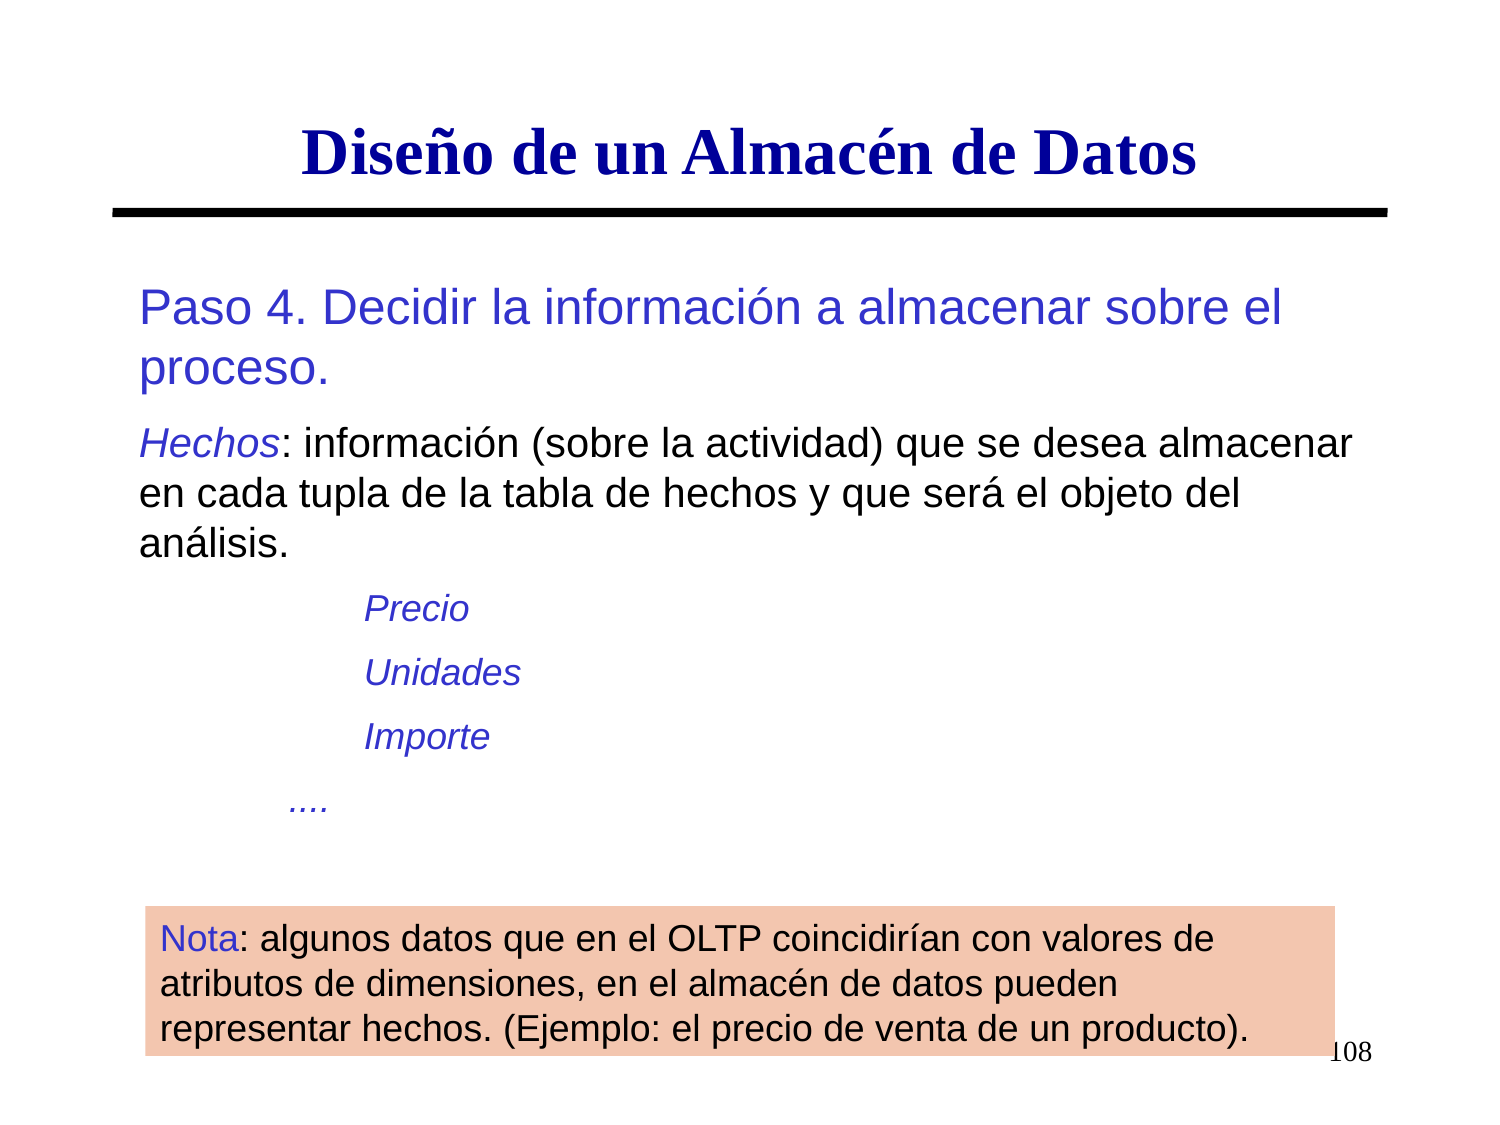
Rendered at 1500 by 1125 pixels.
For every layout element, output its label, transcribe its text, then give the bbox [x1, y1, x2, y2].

text_box Paso 4. Decidir la información a almacenar sobre el proceso. Hechos: información (sobre la actividad) que se desea almacenar en cada tupla de la tabla de hechos y que será el objeto del análisis. Precio Unidades Importe .... [123, 267, 1387, 828]
text_box Nota: algunos datos que en el OLTP coincidirían con valores de atributos de dimensiones, en el almacén de datos pueden representar hechos. (Ejemplo: el precio de venta de un producto). [145, 906, 1335, 1056]
title Diseño de un Almacén de Datos [112, 99, 1388, 288]
slide_number 108 [1074, 1024, 1388, 1101]
